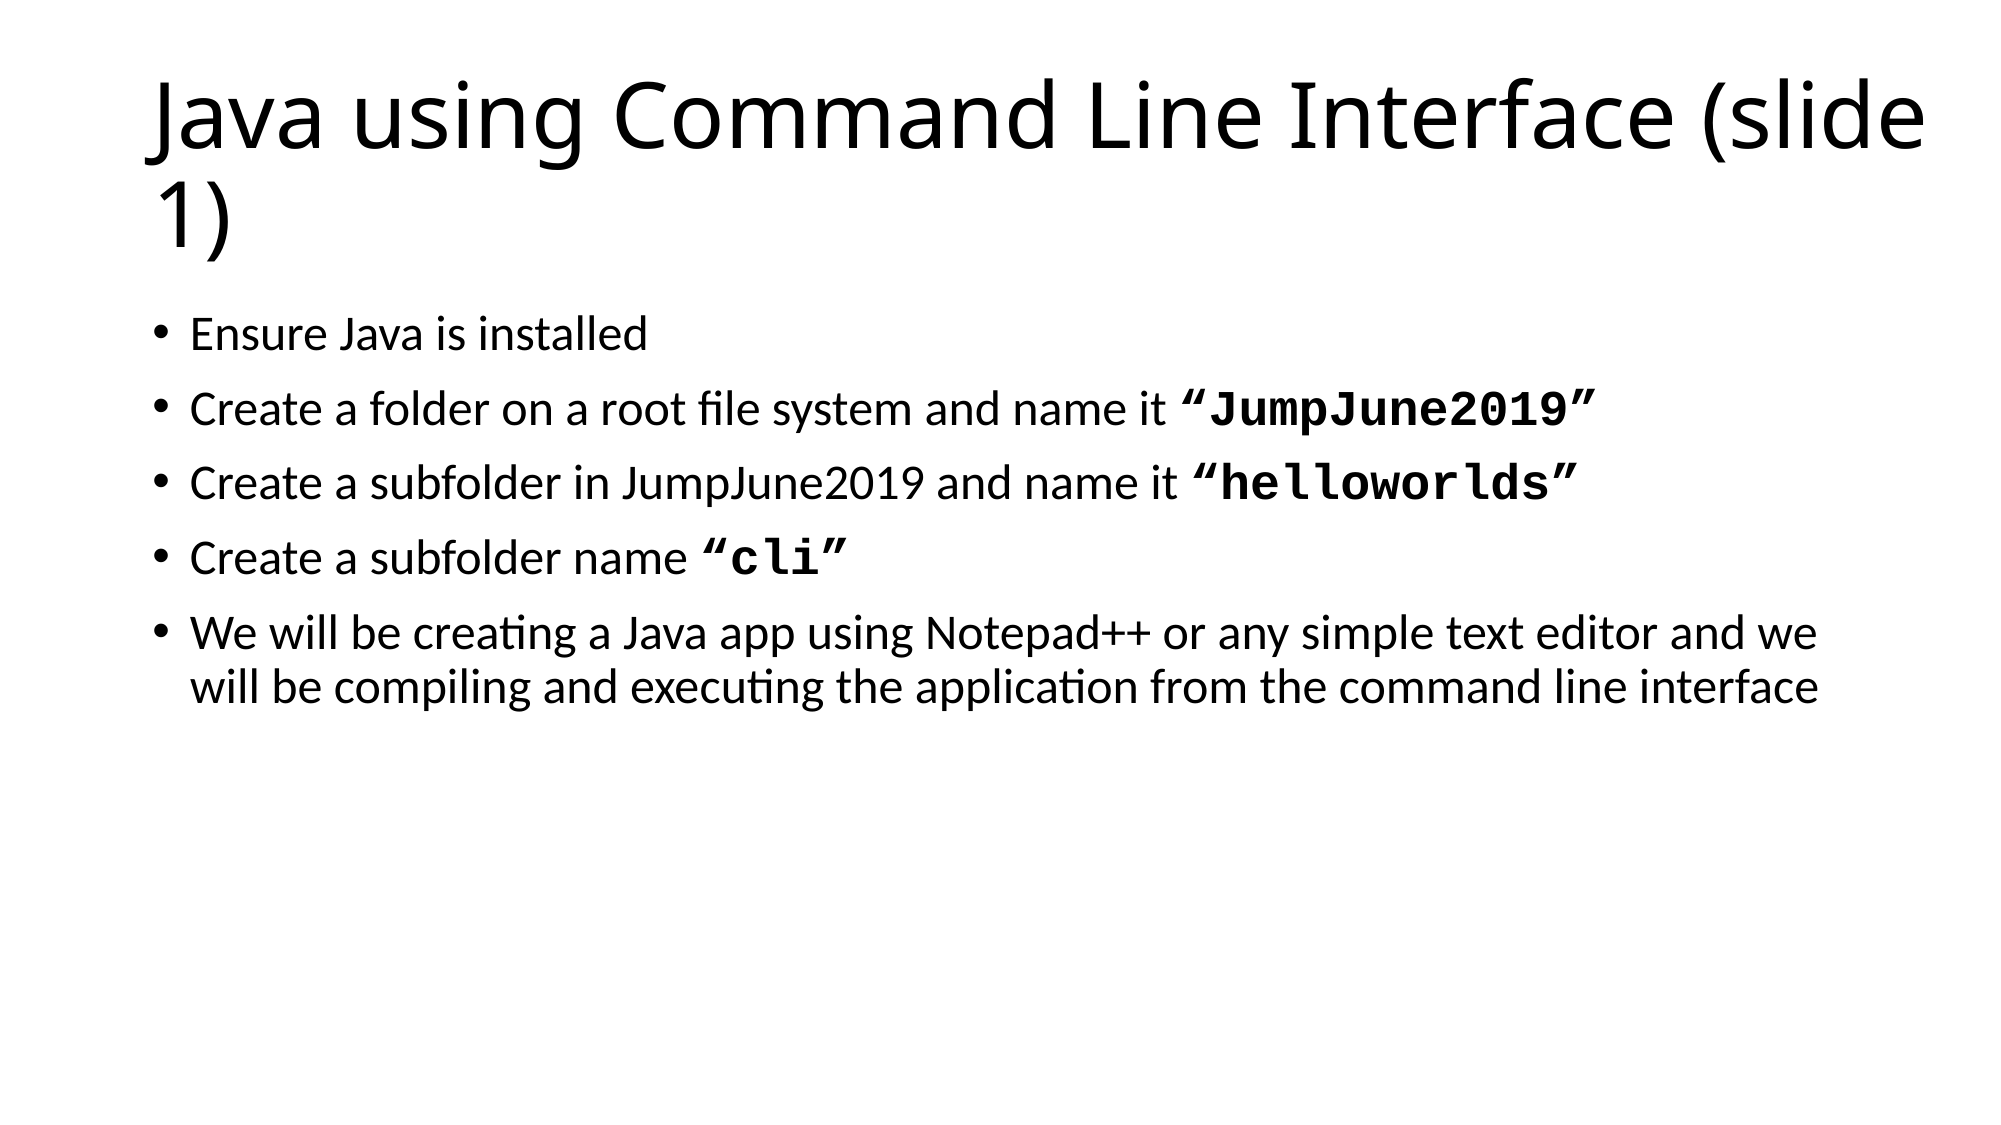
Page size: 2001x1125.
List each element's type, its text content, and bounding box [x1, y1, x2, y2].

list Ensure Java is installed Create a folder on a root file system and name it “JumpJune2019” Create a subfolder in JumpJune2019 and name it “helloworlds” Create a subfolder name “cli” We will be creating a Java app using Notepad++ or any simple text editor and we will be compiling and executing the application from the command line interface [137, 299, 1863, 1014]
title Java using Command Line Interface (slide 1) [137, 59, 1960, 278]
